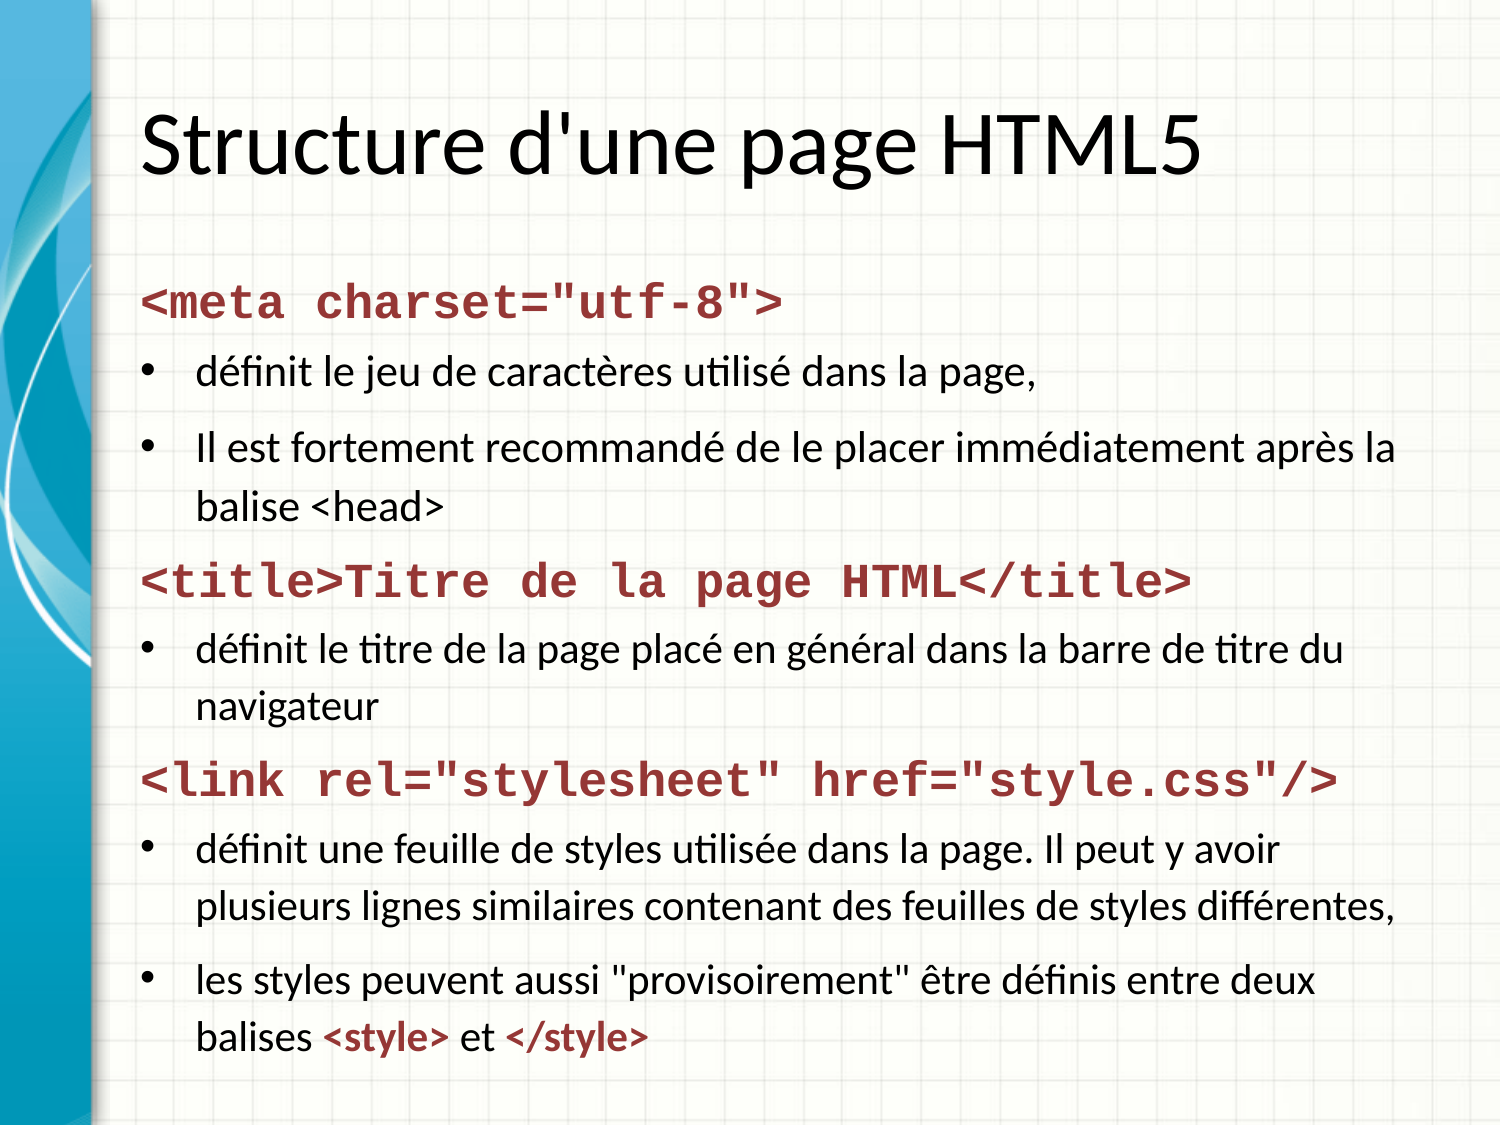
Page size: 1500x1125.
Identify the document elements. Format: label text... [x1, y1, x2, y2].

list <meta charset="utf-8"> définit le jeu de caractères utilisé dans la page, Il est fortement recommandé de le placer immédiatement après la balise <head> <title>Titre de la page HTML</title> définit le titre de la page placé en général dans la barre de titre du navigateur <link rel="stylesheet" href="style.css"/> définit une feuille de styles utilisée dans la page. Il peut y avoir plusieurs lignes similaires contenant des feuilles de styles différentes, les styles peuvent aussi "provisoirement" être définis entre deux balises <style> et </style> [125, 261, 1450, 1083]
title Structure d'une page HTML5 [125, 44, 1450, 232]
picture [0, 0, 1500, 1125]
